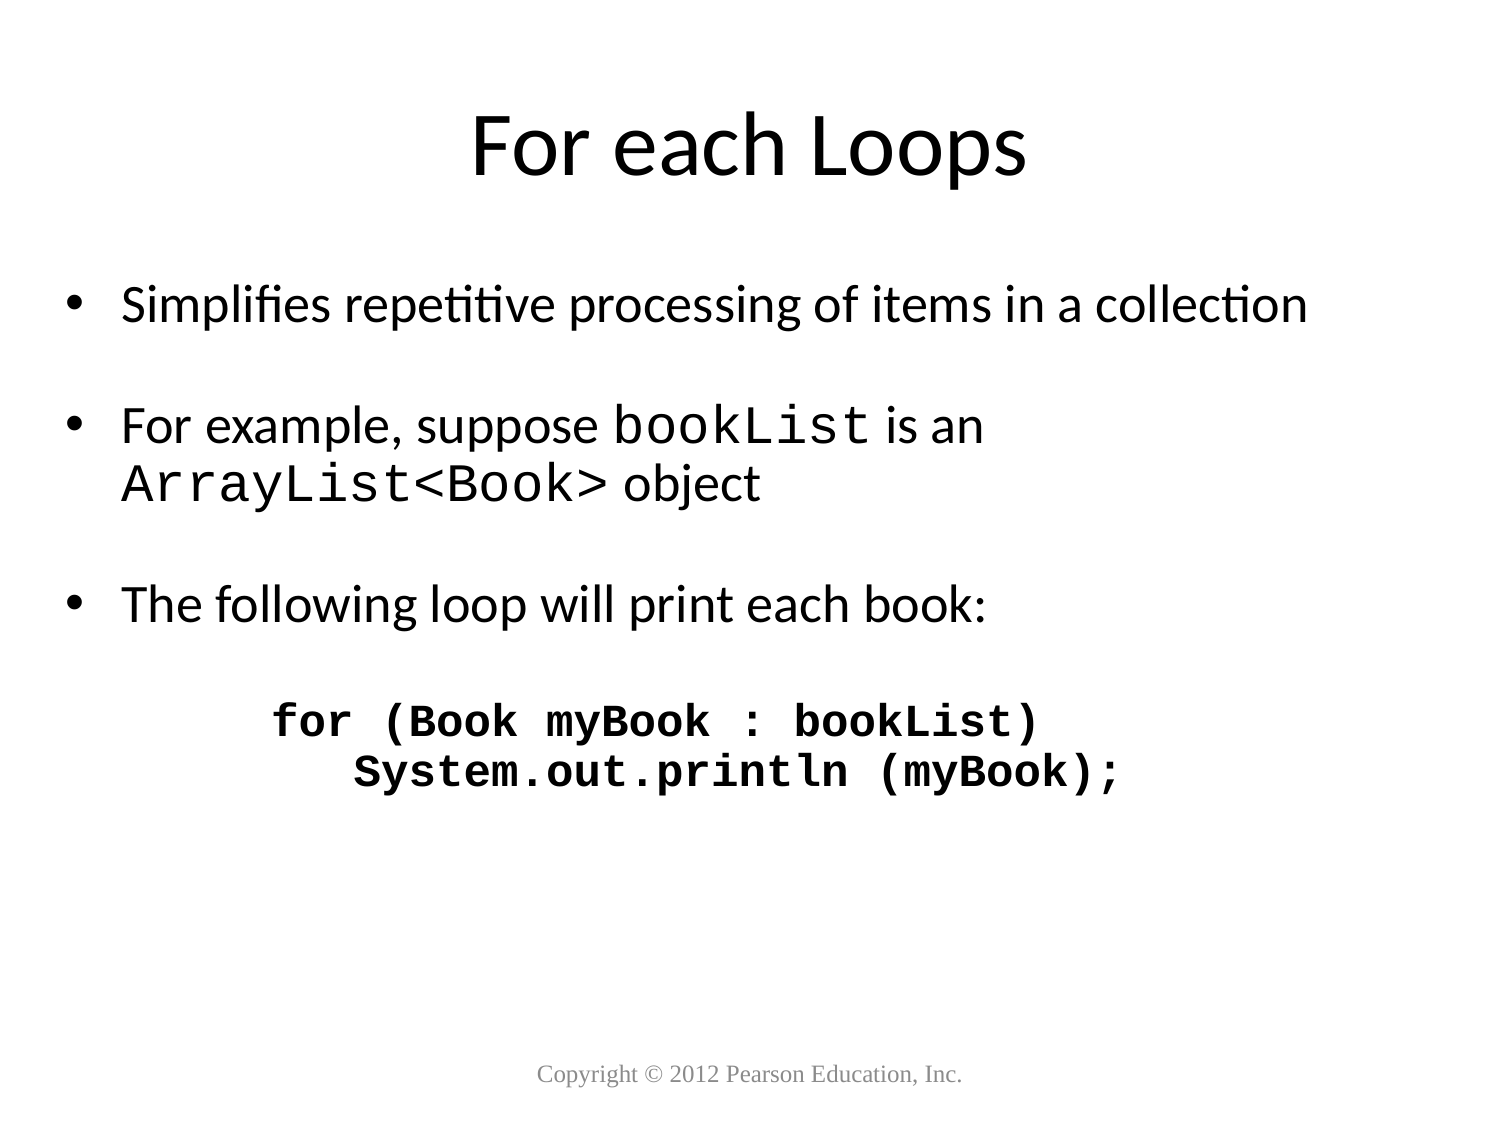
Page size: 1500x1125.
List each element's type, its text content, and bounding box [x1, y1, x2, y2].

footer Copyright © 2012 Pearson Education, Inc. [512, 1042, 988, 1103]
list Simplifies repetitive processing of items in a collection For example, suppose bookList is an ArrayList<Book> object The following loop will print each book: for (Book myBook : bookList) System.out.println (myBook); [50, 268, 1450, 1050]
title For each Loops [75, 45, 1425, 233]
